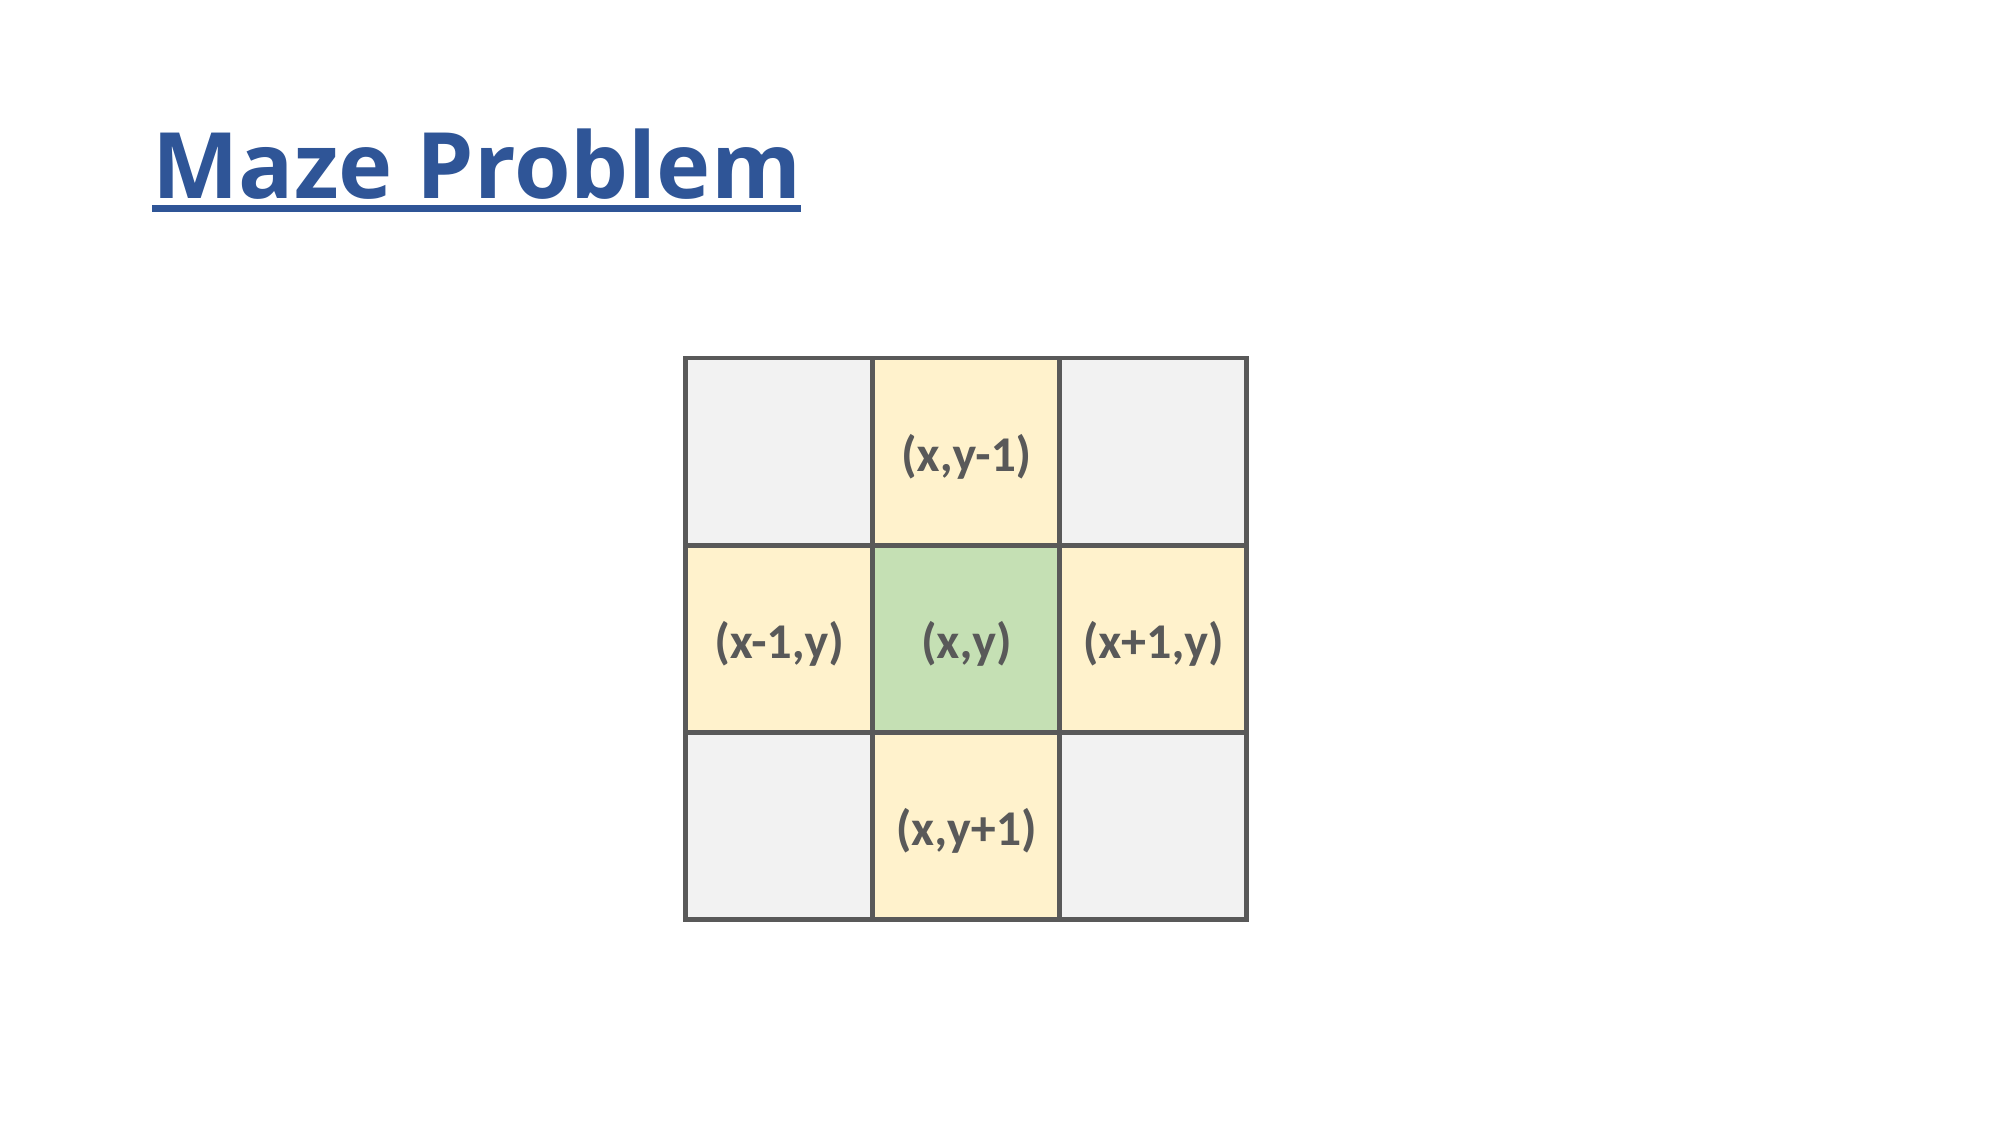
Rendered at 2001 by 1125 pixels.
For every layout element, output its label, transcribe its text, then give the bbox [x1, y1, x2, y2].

title Maze Problem [137, 59, 1863, 278]
text_box [685, 357, 872, 544]
text_box (x+1,y) [1059, 544, 1248, 731]
text_box (x-1,y) [685, 544, 872, 731]
text_box [685, 731, 872, 920]
text_box (x,y+1) [872, 731, 1059, 920]
text_box (x,y-1) [872, 357, 1059, 544]
text_box [1059, 731, 1248, 920]
text_box (x,y) [872, 544, 1059, 731]
text_box [1059, 357, 1248, 544]
